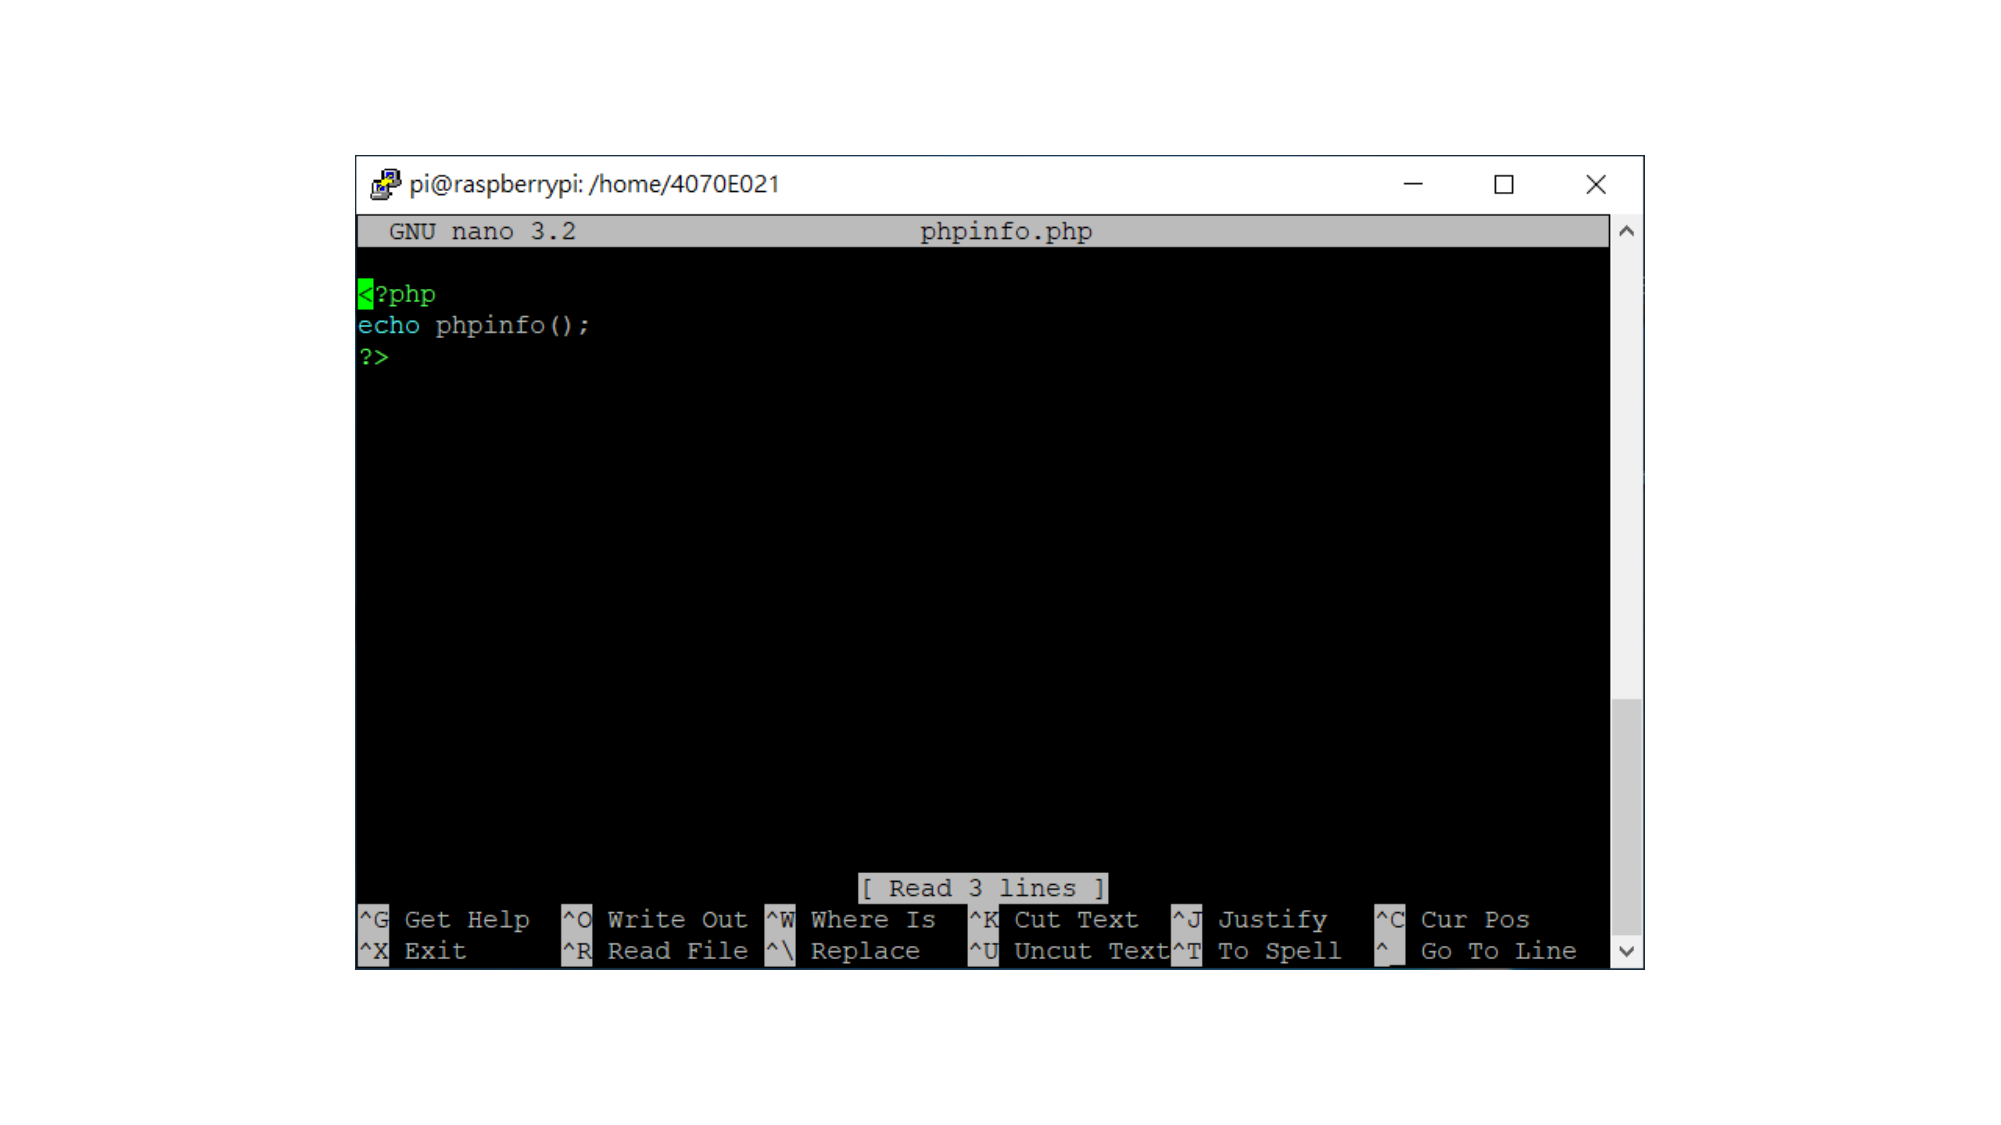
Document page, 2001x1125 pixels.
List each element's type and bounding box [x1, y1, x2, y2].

picture [355, 155, 1645, 970]
